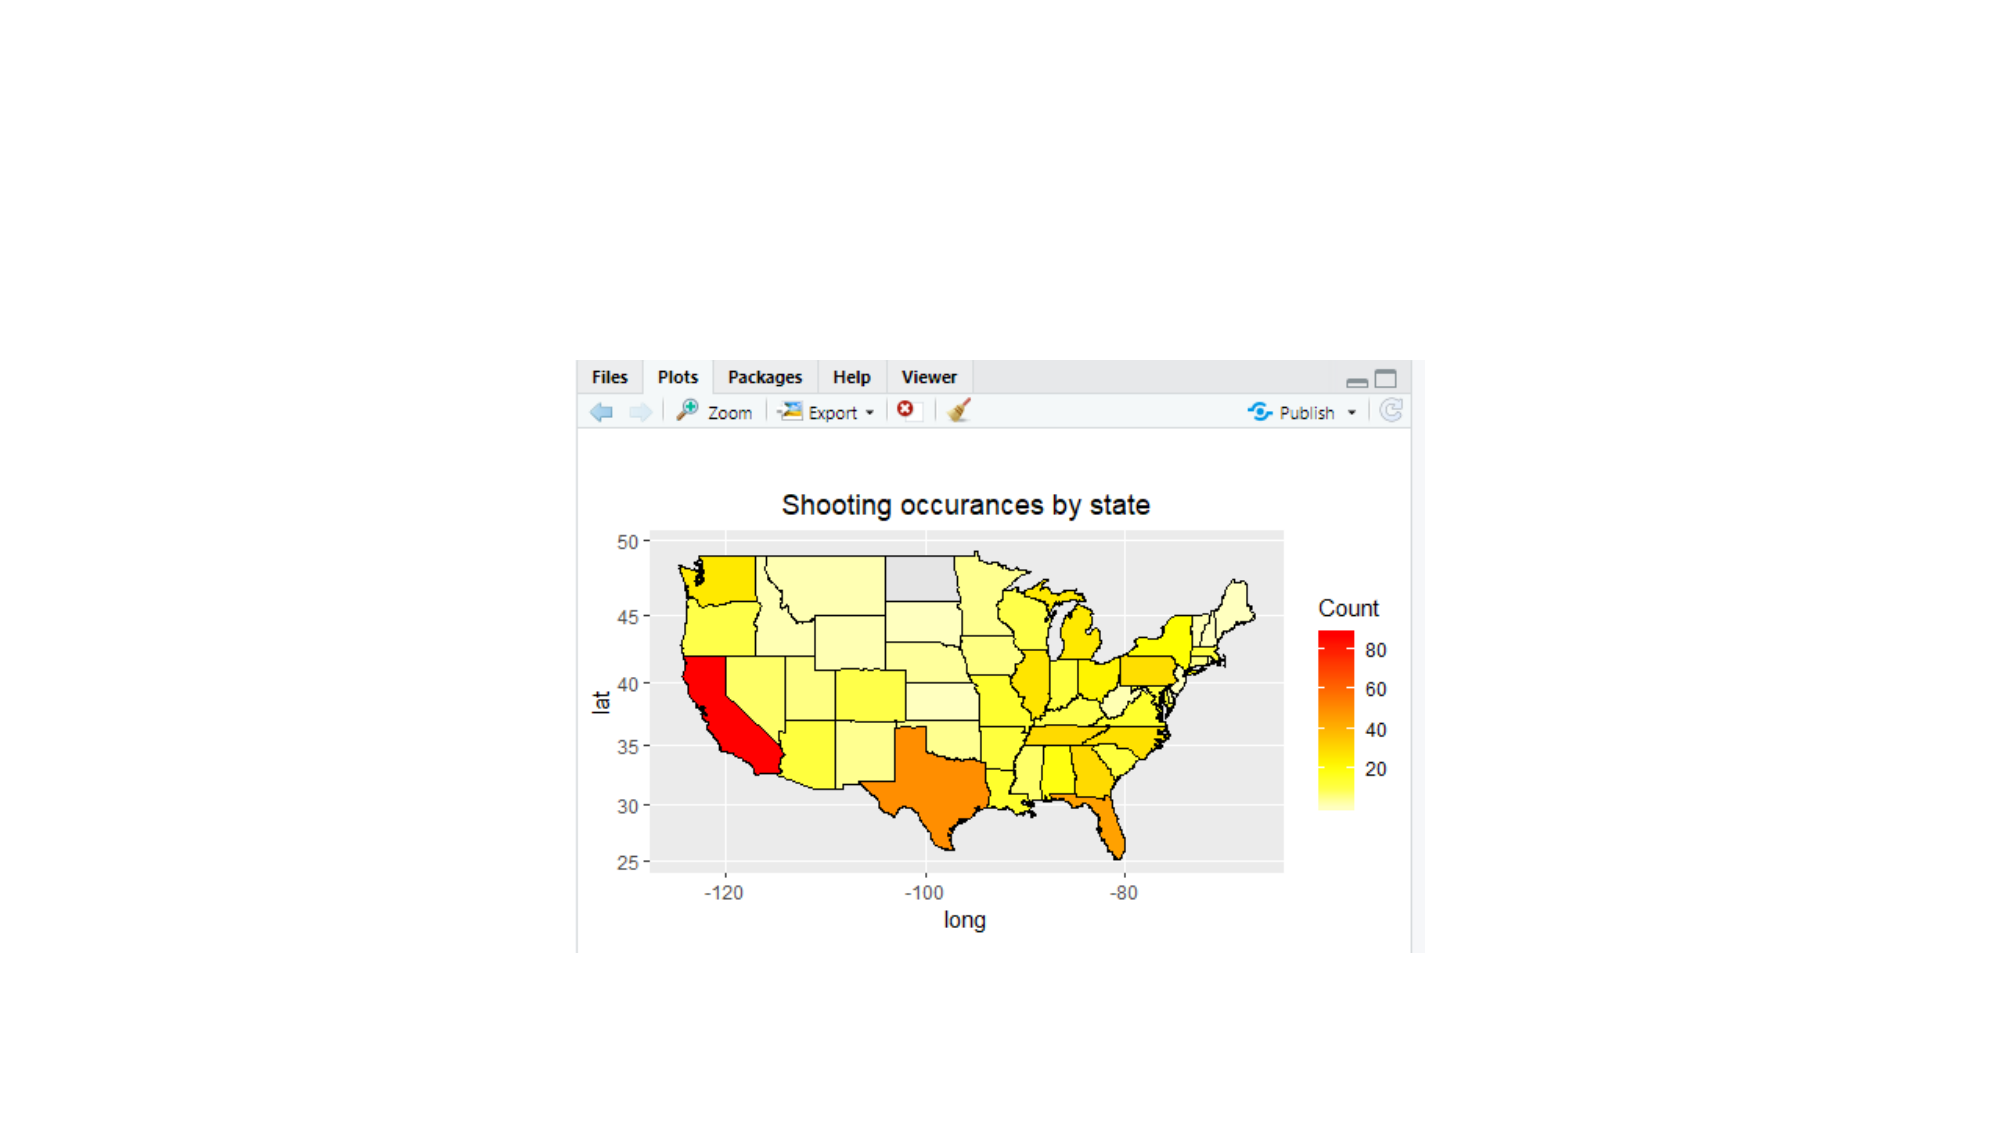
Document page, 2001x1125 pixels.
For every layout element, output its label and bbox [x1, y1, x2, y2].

list [575, 360, 1425, 953]
